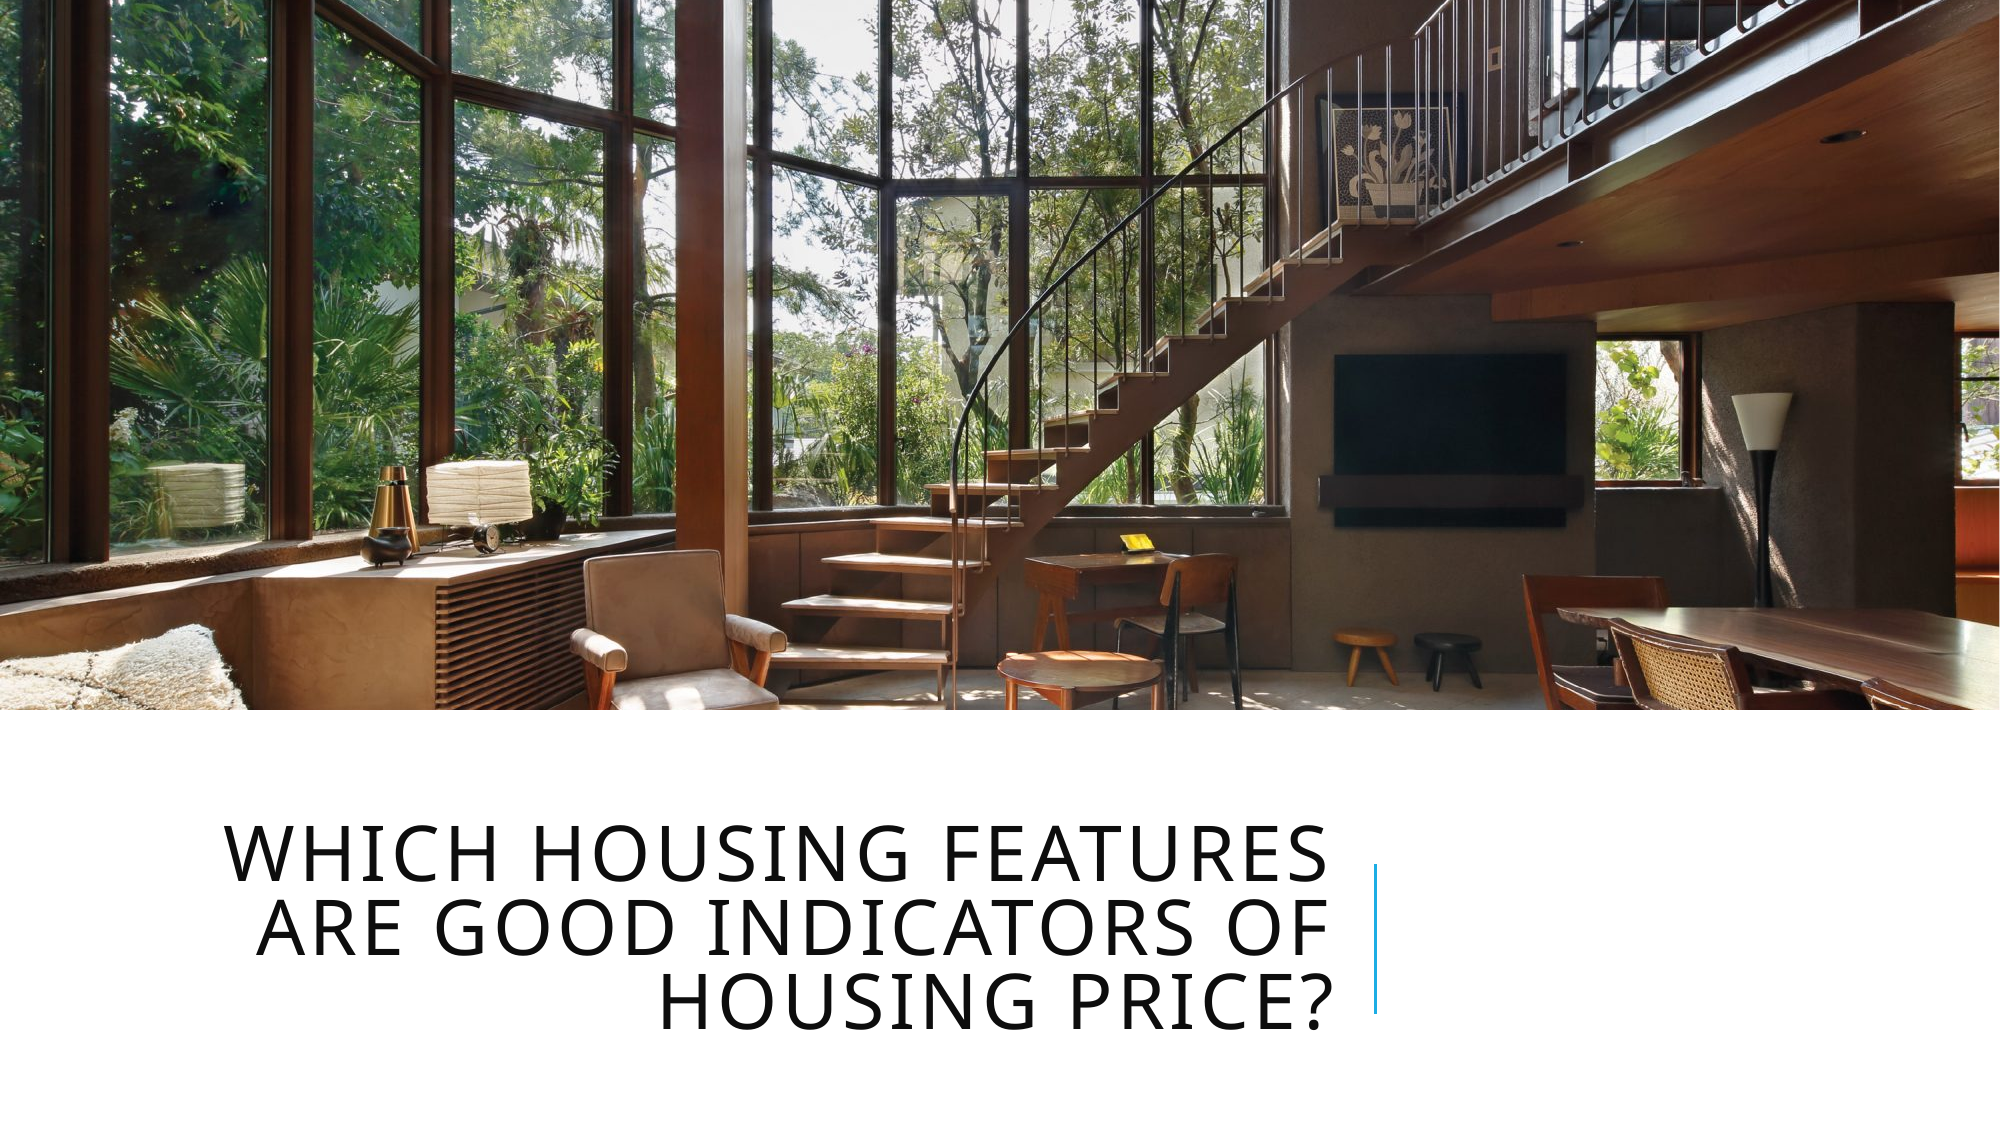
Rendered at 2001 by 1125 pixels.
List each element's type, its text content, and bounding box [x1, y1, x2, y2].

title Which Housing Features are Good Indicators of Housing Price? [75, 813, 1350, 1054]
picture [0, 0, 2000, 710]
